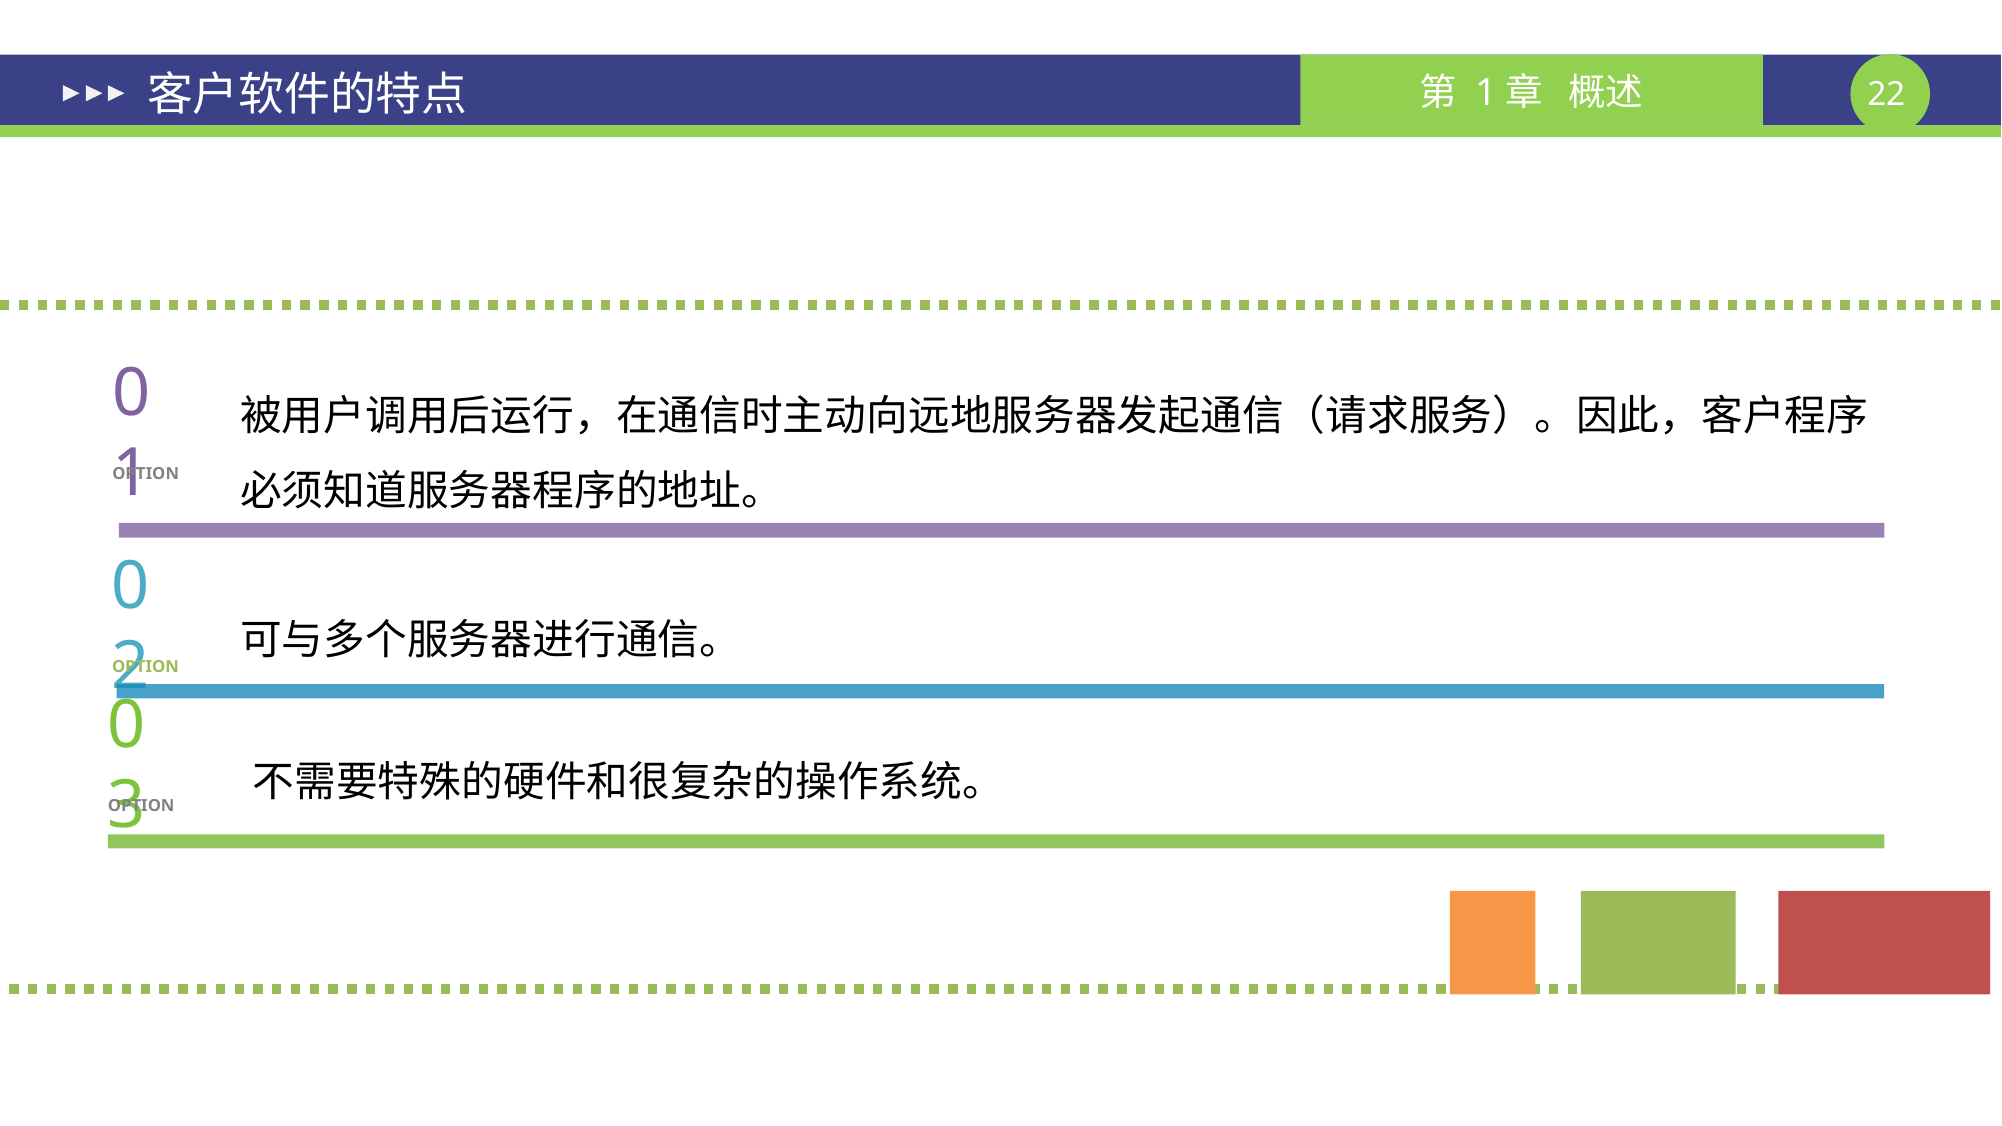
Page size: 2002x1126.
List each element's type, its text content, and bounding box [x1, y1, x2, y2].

text_box [1580, 890, 1736, 988]
text_box [106, 832, 1886, 851]
text_box [1449, 890, 1536, 988]
title 客户软件的特点 [127, 59, 1207, 126]
text_box [114, 682, 1886, 700]
text_box [117, 521, 1886, 540]
text_box [1778, 890, 1991, 988]
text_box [97, 581, 194, 685]
text_box 被用户调用后运行，在通信时主动向远地服务器发起通信（请求服务）。因此，客户程序必须知道服务器程序的地址。 [225, 356, 1885, 521]
text_box 可与多个服务器进行通信。 [225, 605, 1261, 671]
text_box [93, 720, 190, 824]
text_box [97, 387, 194, 492]
text_box 不需要特殊的硬件和很复杂的操作系统。 [237, 747, 1388, 813]
